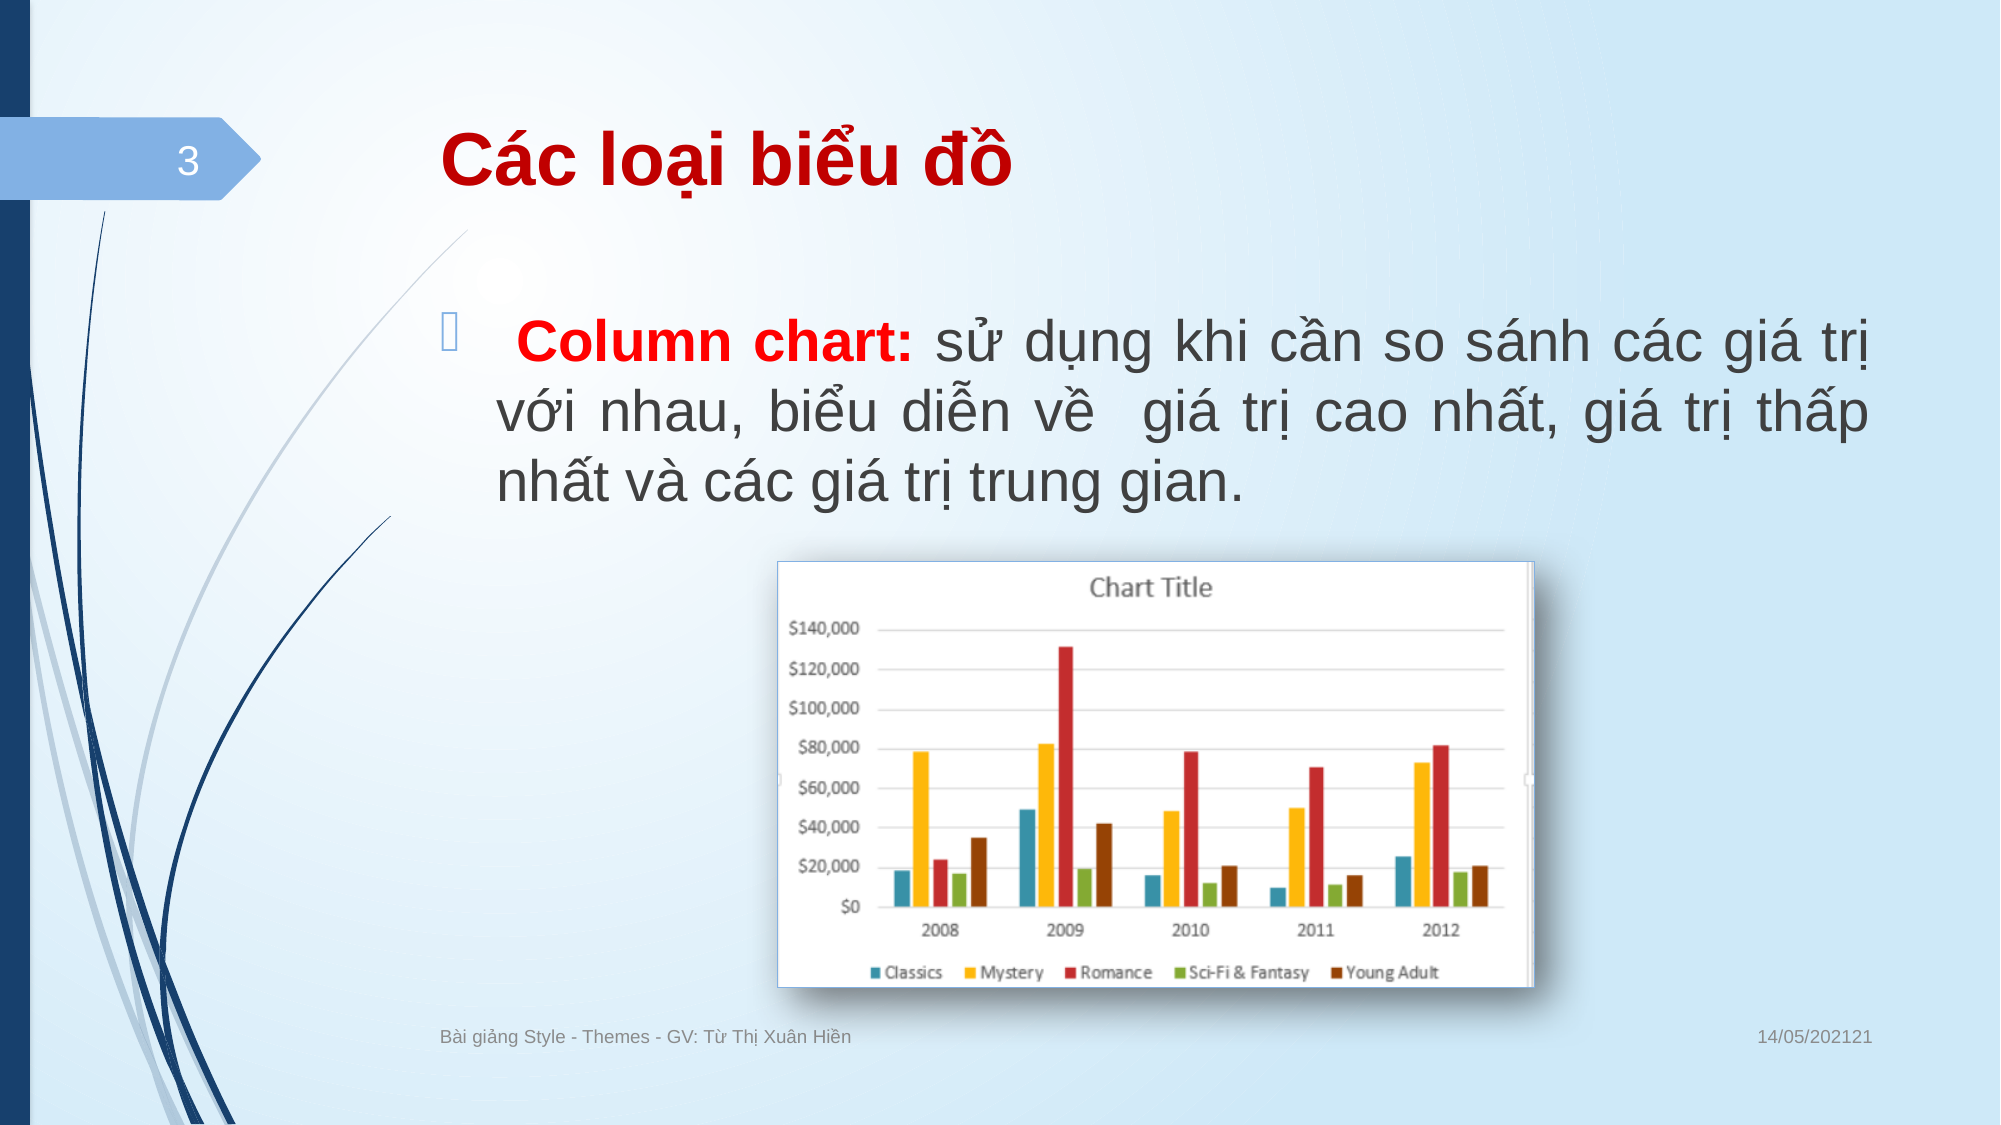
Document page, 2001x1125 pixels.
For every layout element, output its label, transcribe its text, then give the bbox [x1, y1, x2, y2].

title Các loại biểu đồ [425, 102, 1888, 261]
list Column chart: sử dụng khi cần so sánh các giá trị với nhau, biểu diễn về giá trị cao nhất, giá trị thấp nhất và các giá trị trung gian. [424, 295, 1888, 970]
slide_number 3 [87, 129, 216, 190]
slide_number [1699, 1005, 1888, 1067]
picture [777, 561, 1535, 988]
footer Bài giảng Style - Themes - GV: Từ Thị Xuân Hiền [424, 1006, 1675, 1067]
